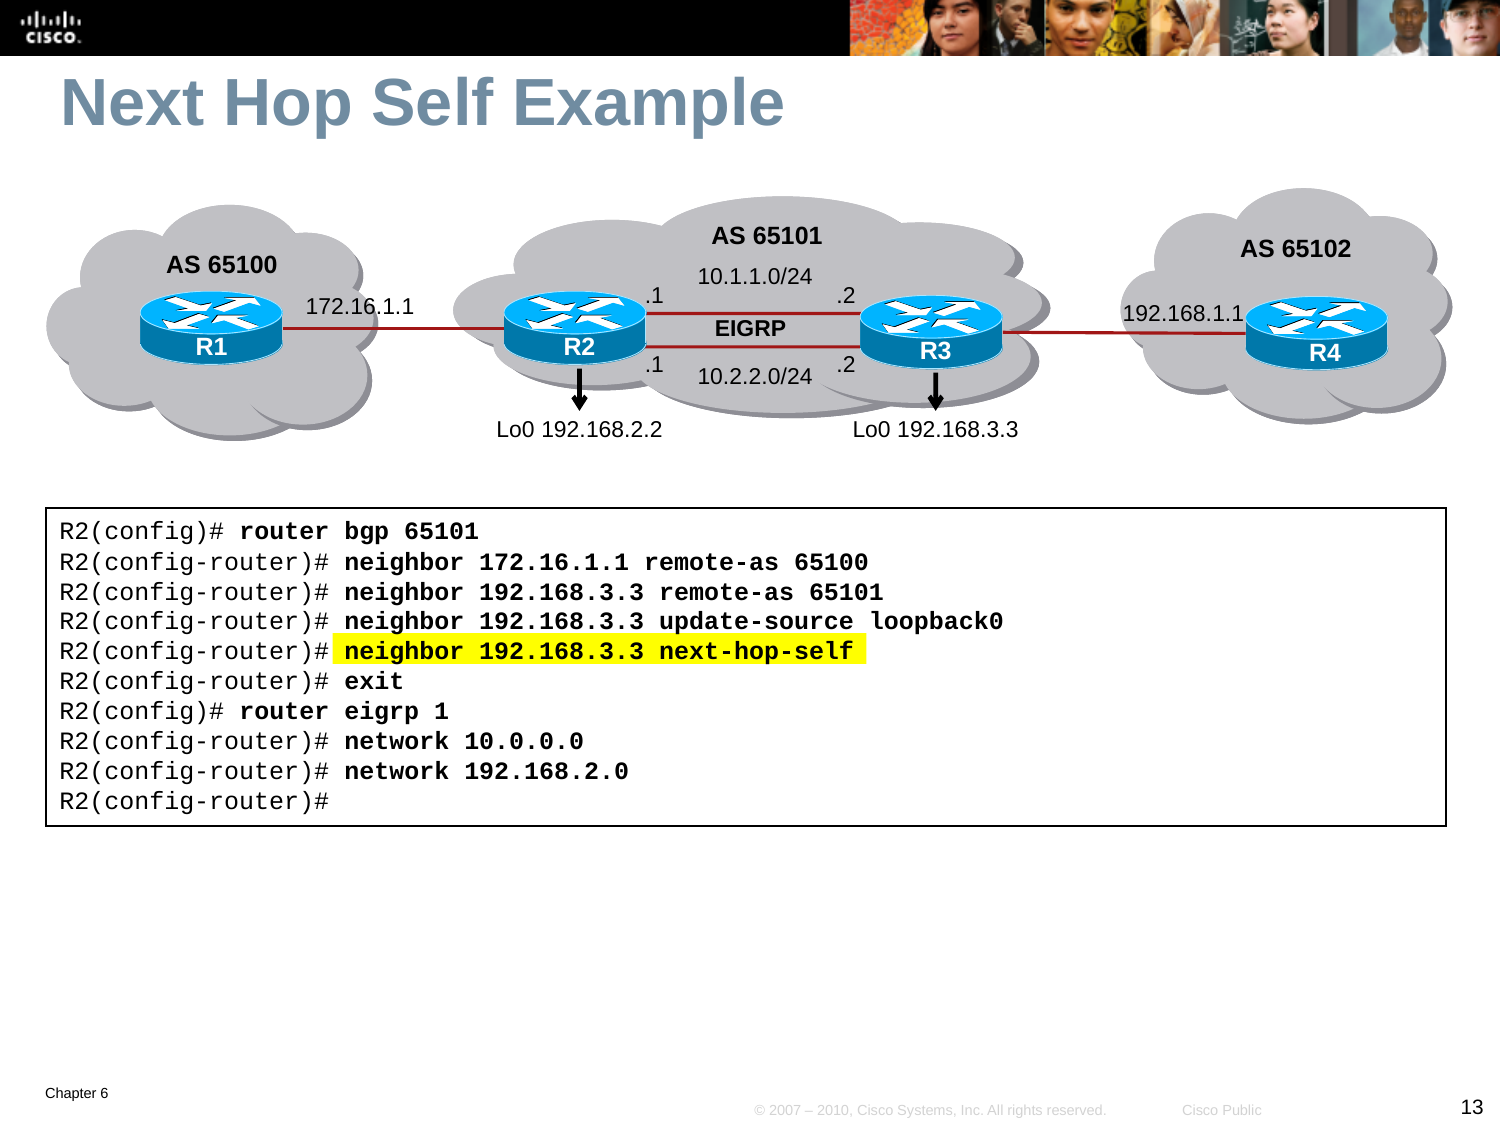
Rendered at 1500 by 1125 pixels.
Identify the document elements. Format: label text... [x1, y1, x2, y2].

title Next Hop Self Example [45, 60, 1444, 150]
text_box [44, 185, 1456, 452]
picture [0, 0, 1500, 56]
text_box R2(config)# router bgp 65101 R2(config-router)# neighbor 172.16.1.1 remote-as 65100 R2(config-router)# neighbor 192.168.3.3 remote-as 65101 R2(config-router)# neighbor 192.168.3.3 update-source loopback0 R2(config-router)# neighbor 192.168.3.3 next-hop-self R2(config-router)# exit R2(config)# router eigrp 1 R2(config-router)# network 10.0.0.0 R2(config-router)# network 192.168.2.0 R2(config-router)# [45, 508, 1447, 826]
